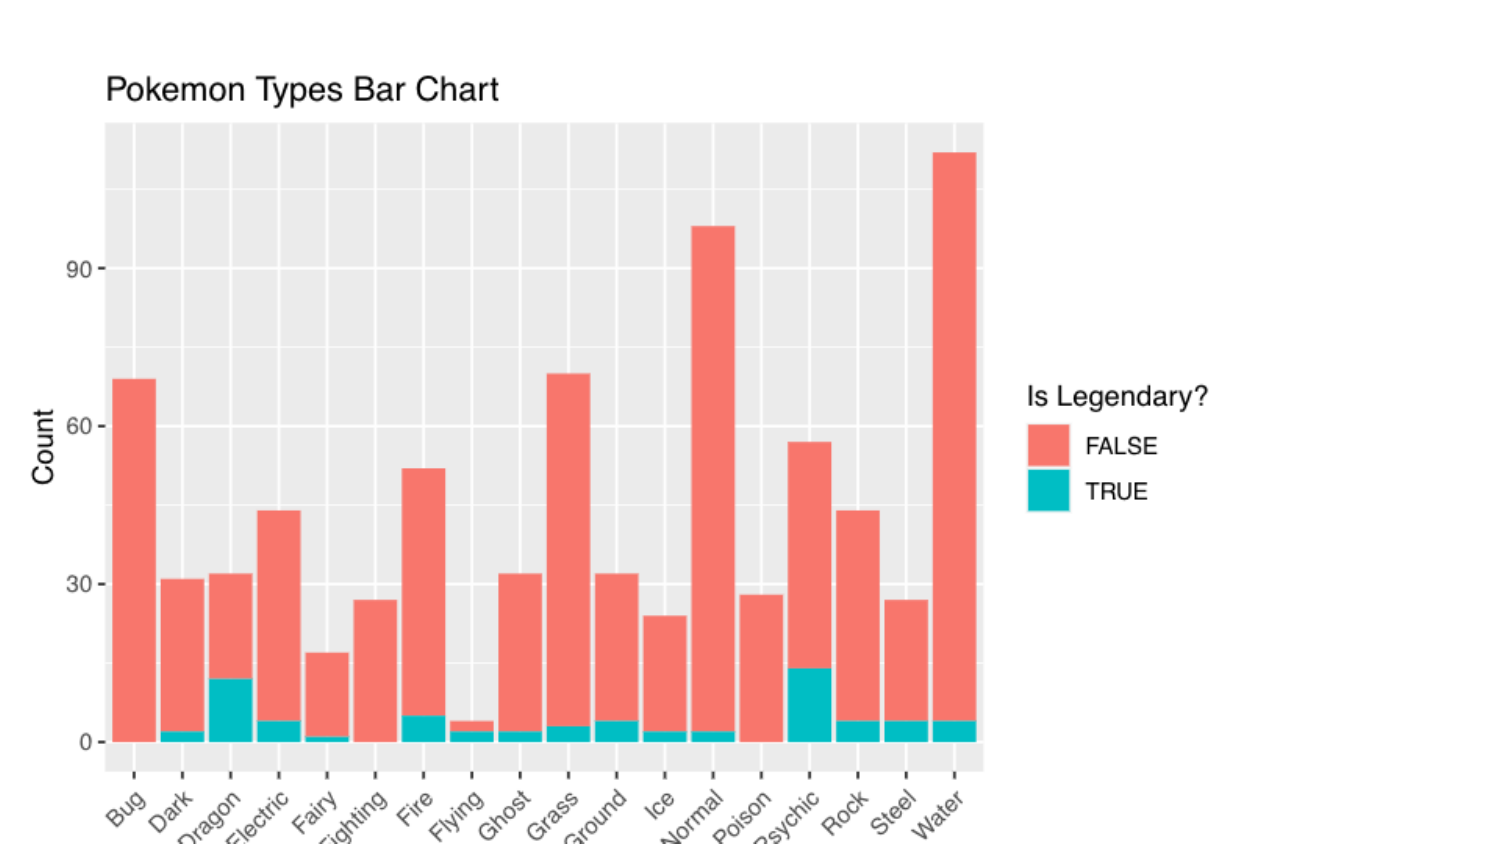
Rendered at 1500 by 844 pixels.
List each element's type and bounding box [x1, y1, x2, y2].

picture [0, 54, 1274, 844]
